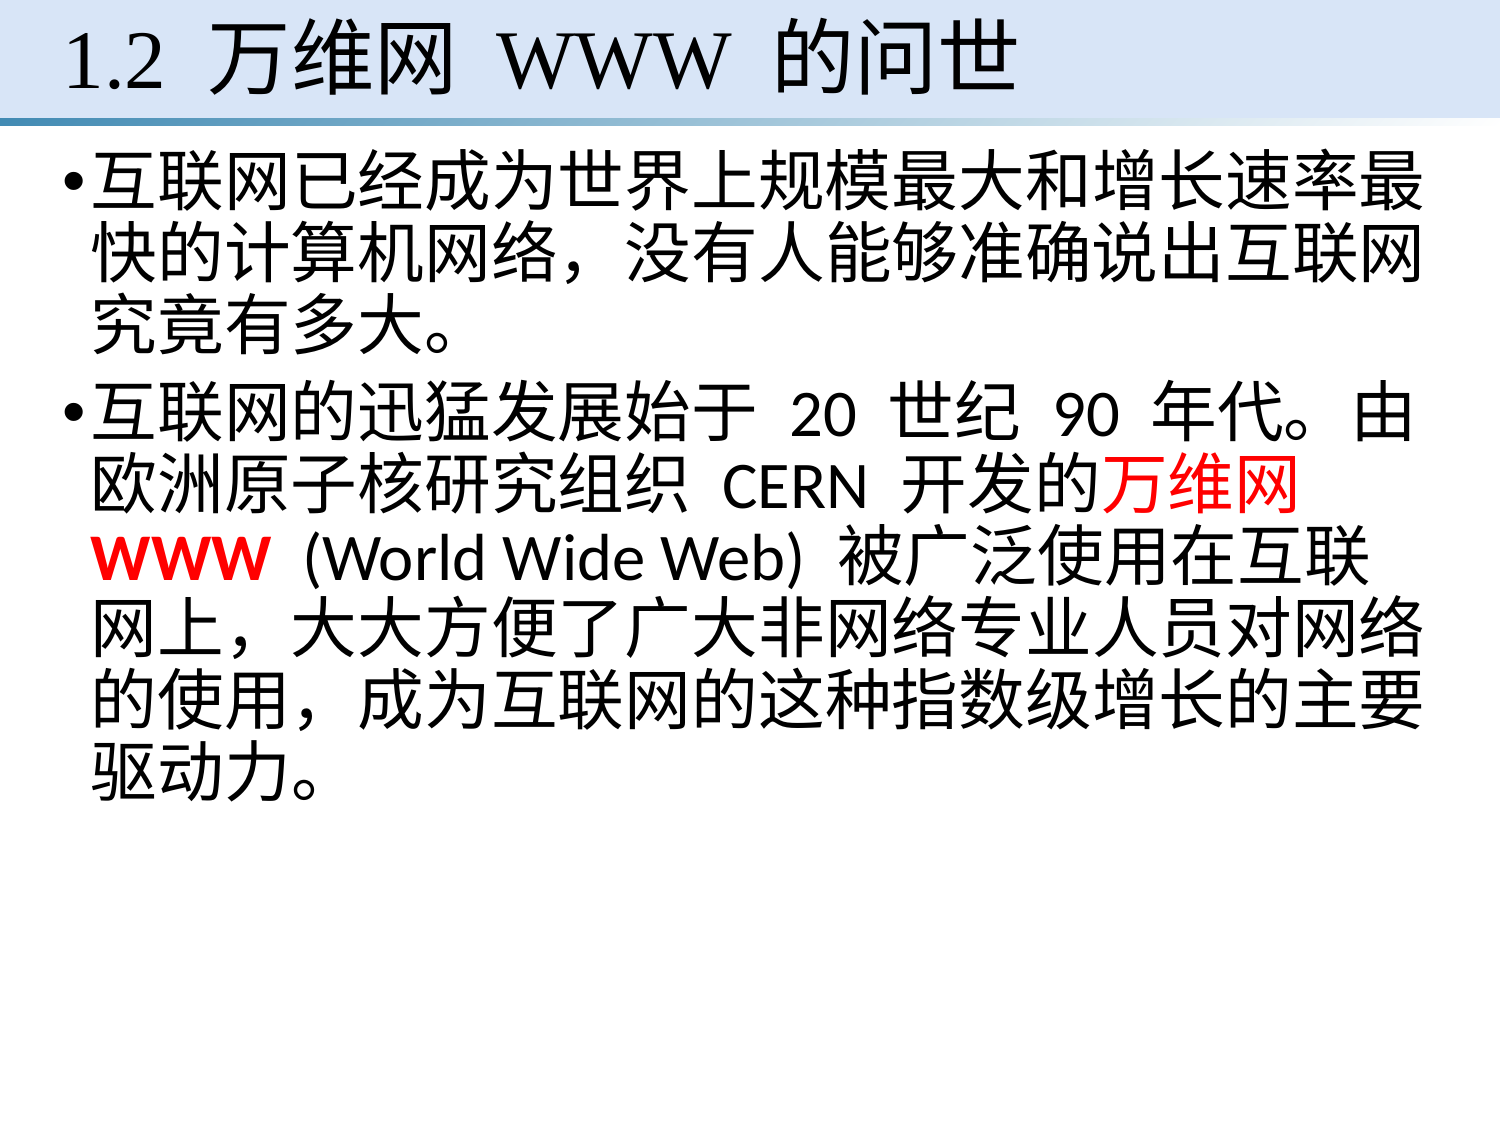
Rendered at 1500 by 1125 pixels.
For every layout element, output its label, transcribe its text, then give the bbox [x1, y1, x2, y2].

title 1.2 万维网 WWW 的问世 [47, 0, 1448, 123]
list 互联网已经成为世界上规模最大和增长速率最快的计算机网络，没有人能够准确说出互联网究竟有多大。 互联网的迅猛发展始于 20 世纪 90 年代。由欧洲原子核研究组织 CERN 开发的万维网 WWW (World Wide Web) 被广泛使用在互联网上，大大方便了广大非网络专业人员对网络的使用，成为互联网的这种指数级增长的主要驱动力。 [47, 140, 1448, 813]
